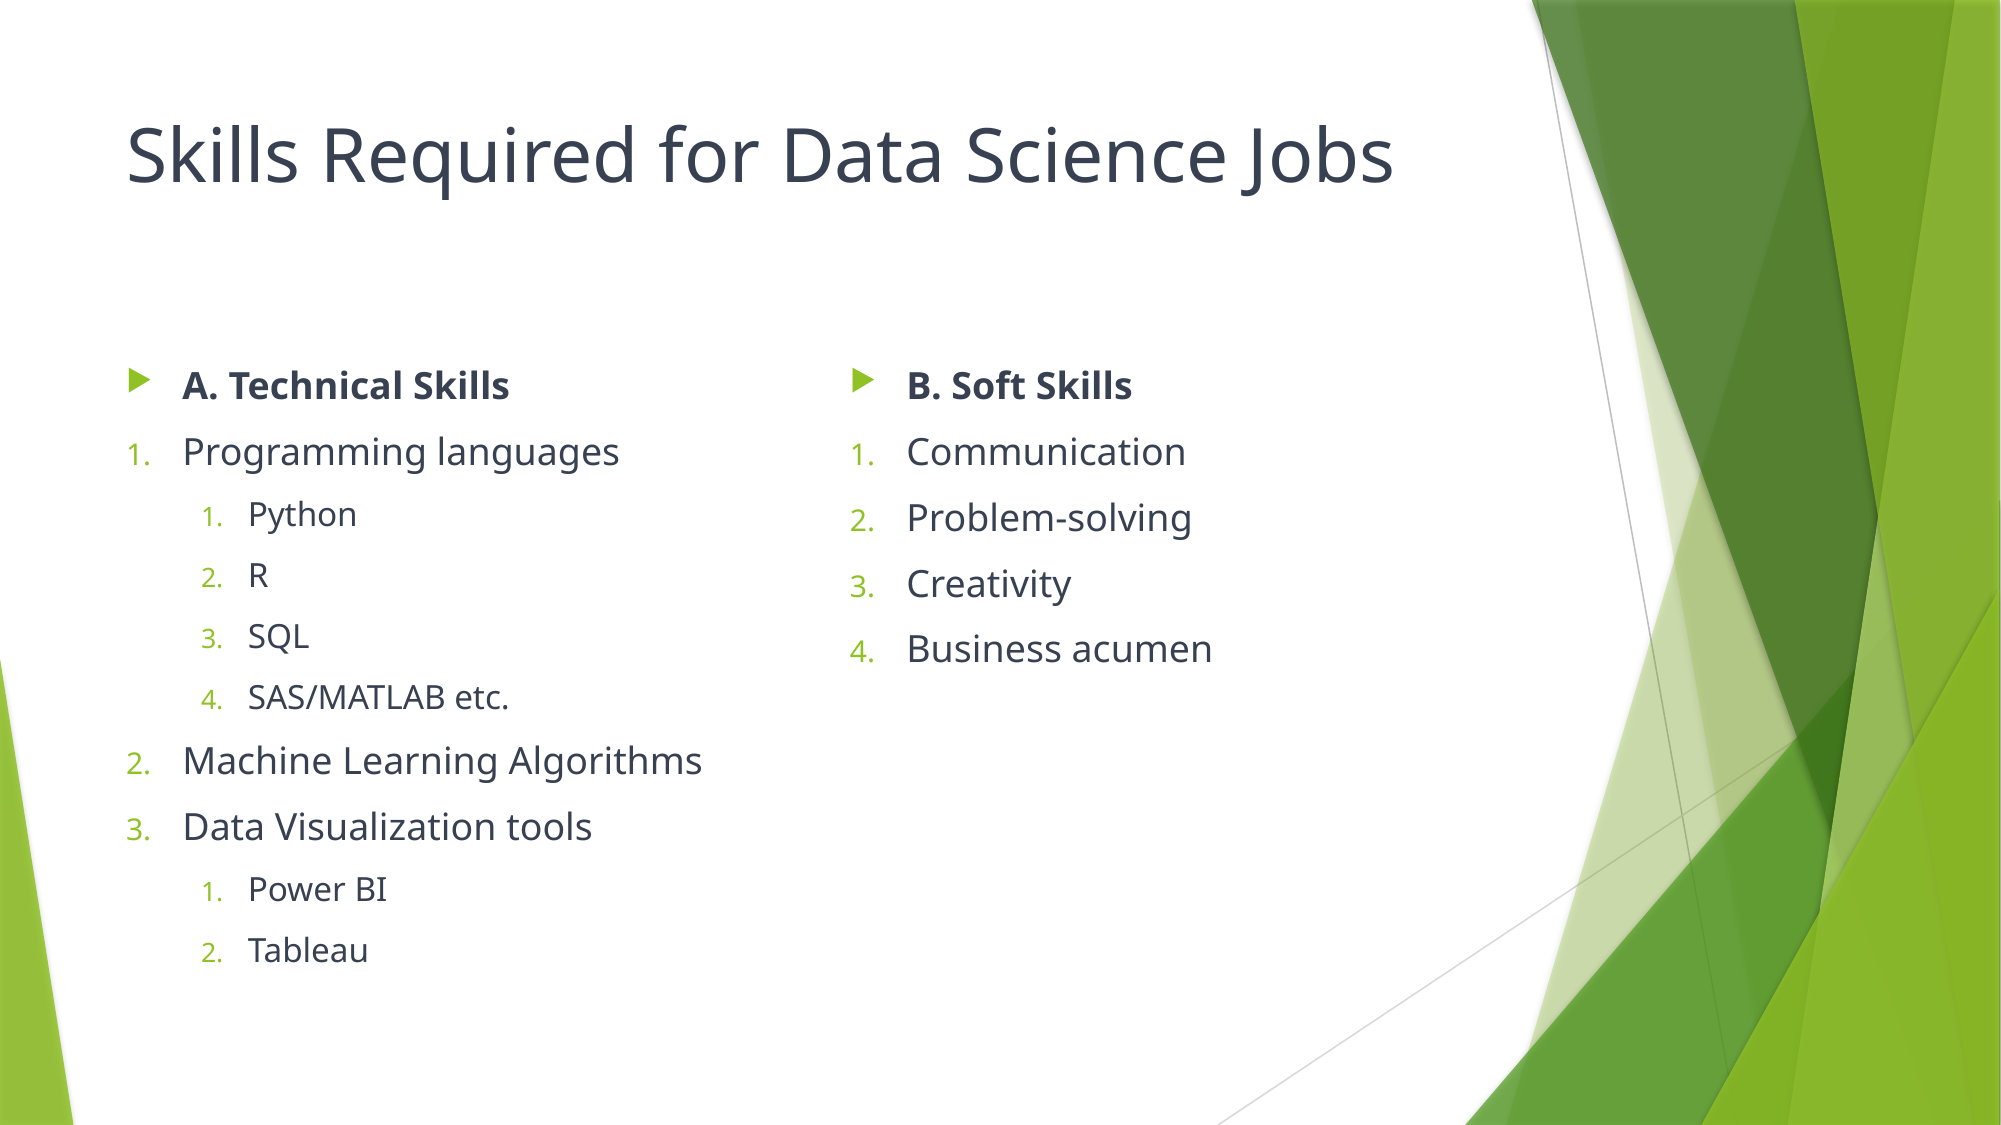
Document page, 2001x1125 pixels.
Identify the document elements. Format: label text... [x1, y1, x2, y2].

list A. Technical Skills Programming languages Python R SQL SAS/MATLAB etc. Machine Learning Algorithms Data Visualization tools Power BI Tableau [111, 354, 798, 992]
title Skills Required for Data Science Jobs [111, 99, 1522, 317]
list B. Soft Skills Communication Problem-solving Creativity Business acumen [834, 354, 1522, 992]
